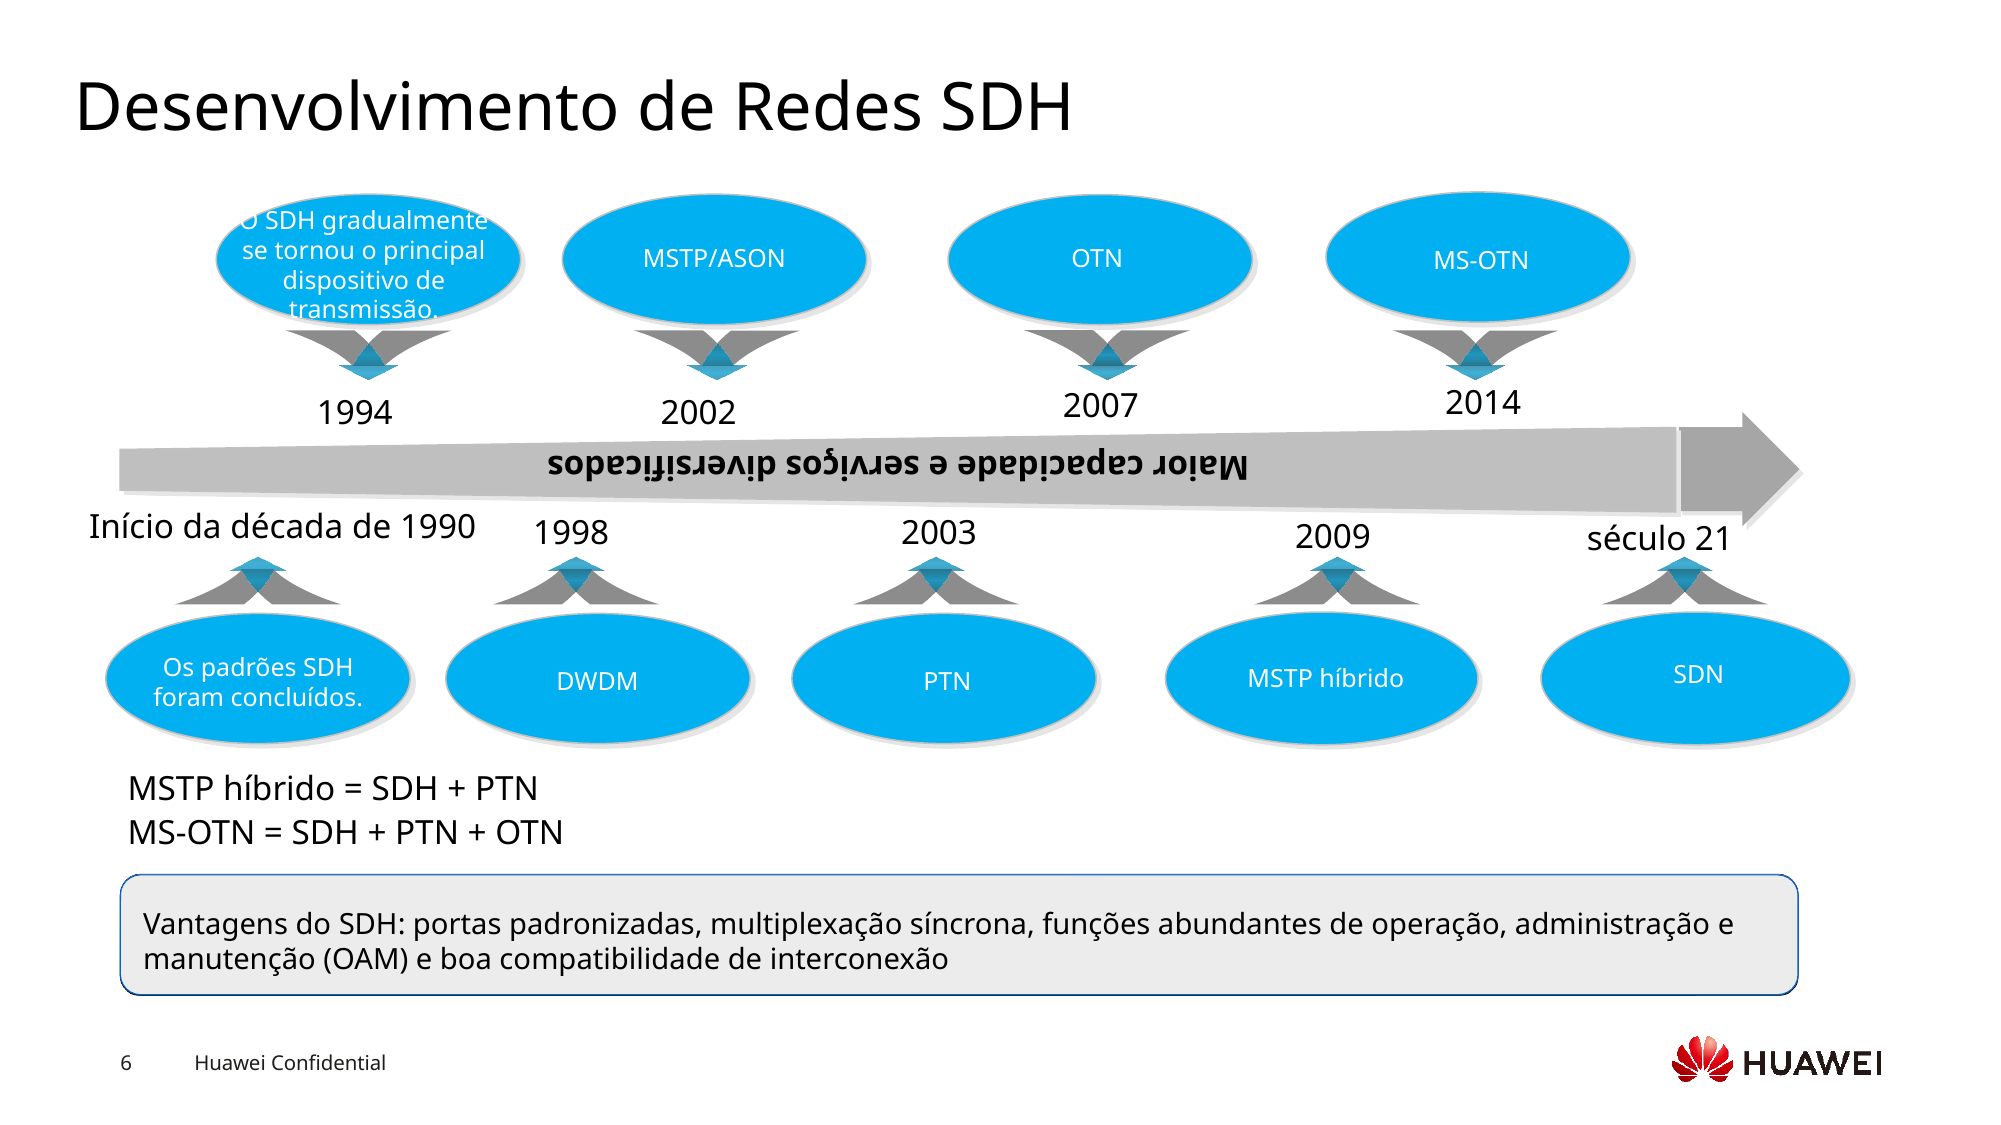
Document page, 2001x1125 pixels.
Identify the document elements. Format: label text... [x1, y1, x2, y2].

text_box MSTP híbrido = SDH + PTN MS-OTN = SDH + PTN + OTN [114, 756, 1370, 860]
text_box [120, 874, 1798, 995]
picture [1672, 1036, 1881, 1082]
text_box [74, 191, 1862, 745]
title Desenvolvimento de Redes SDH [74, 73, 1928, 155]
